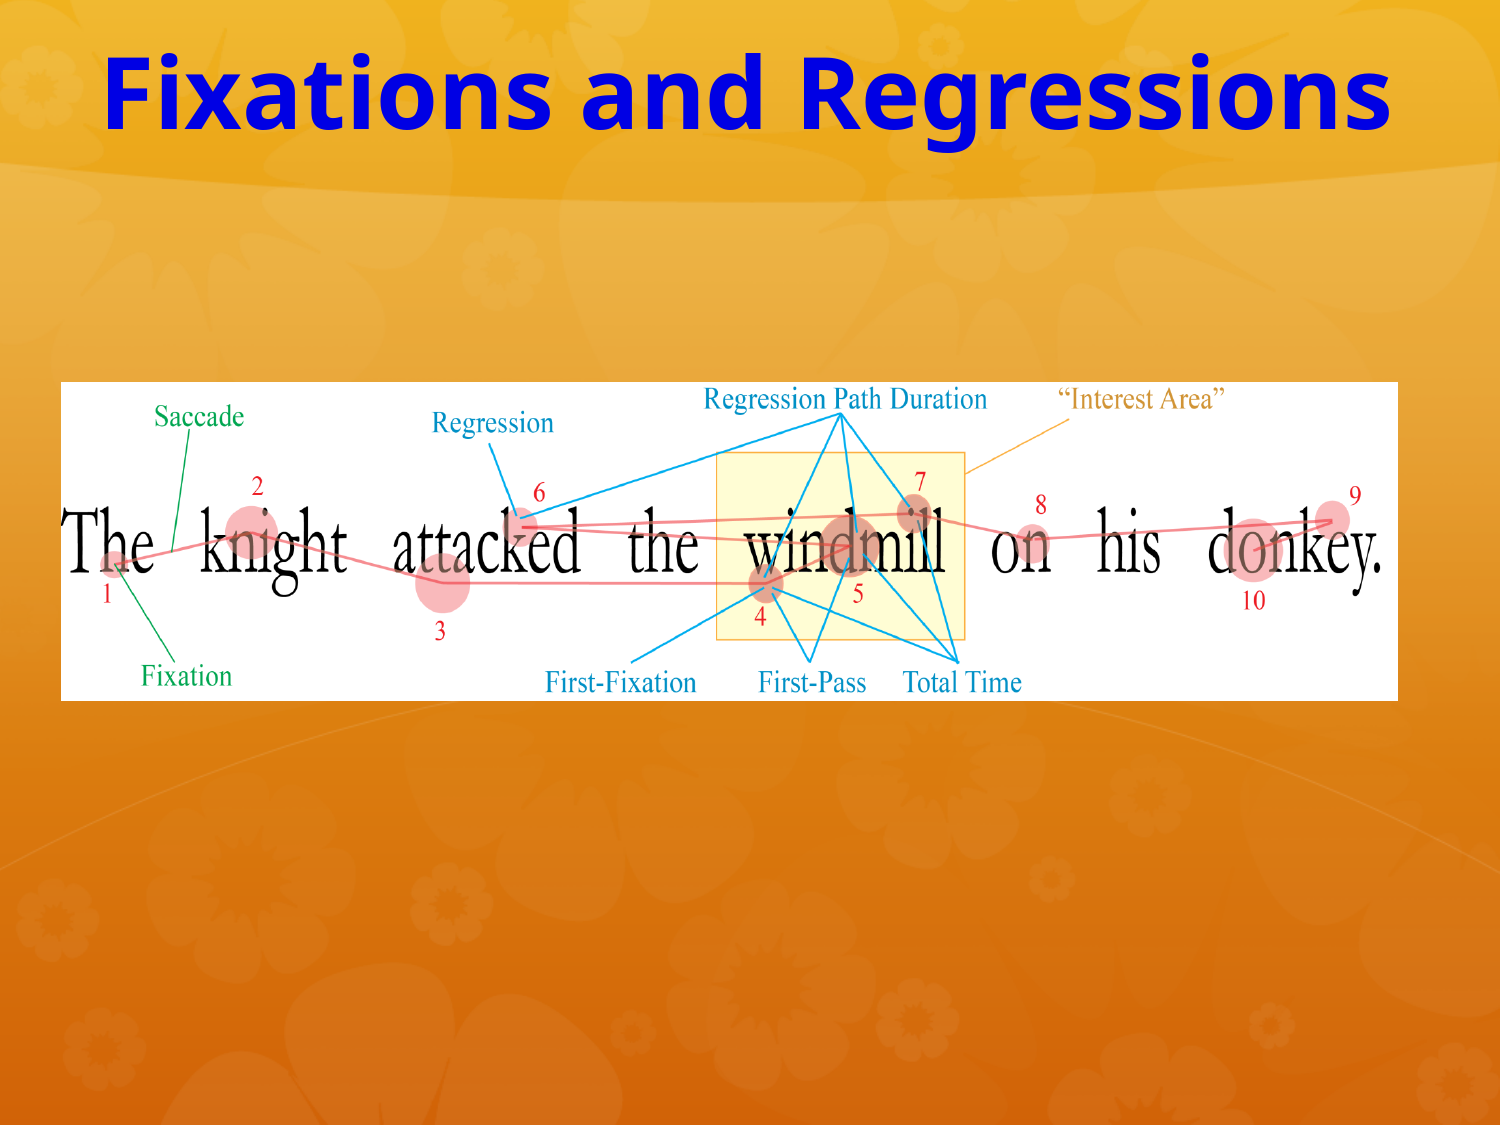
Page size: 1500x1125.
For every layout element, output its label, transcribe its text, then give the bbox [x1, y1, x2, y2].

picture [0, 0, 1500, 1125]
title Fixations and Regressions [84, 1, 1410, 189]
